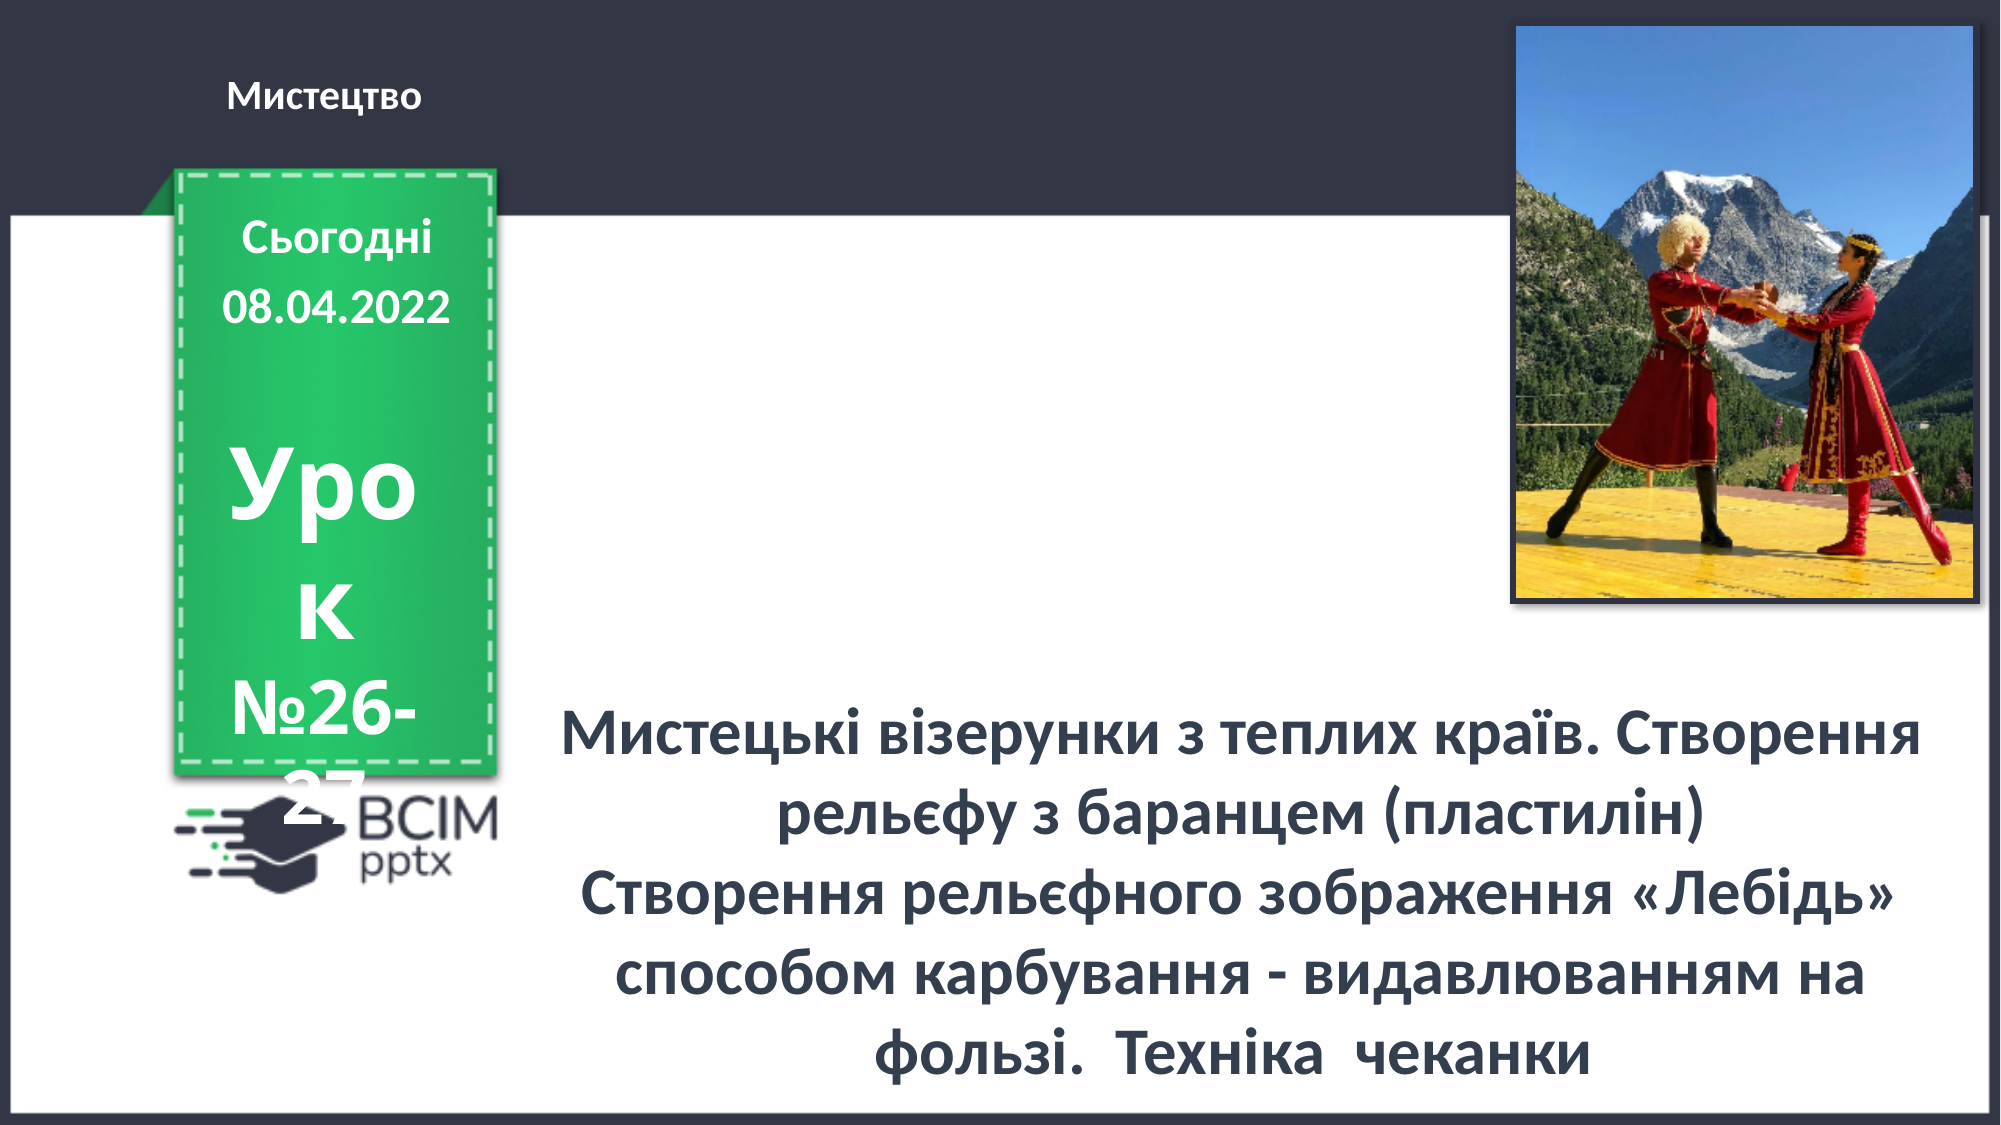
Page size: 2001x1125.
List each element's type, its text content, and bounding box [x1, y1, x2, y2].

text_box Сьогодні [227, 196, 477, 272]
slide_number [206, 272, 467, 334]
text_box Мистецькі візерунки з теплих країв. Створення рельєфу з баранцем (пластилін) Створення рельєфного зображення «Лебідь» способом карбування - видавлюванням на фользі. Техніка чеканки [521, 680, 1962, 1095]
text_box Мистецтво [127, 60, 522, 126]
text_box Урок №26-27 [194, 412, 454, 848]
picture [0, 0, 2001, 1125]
